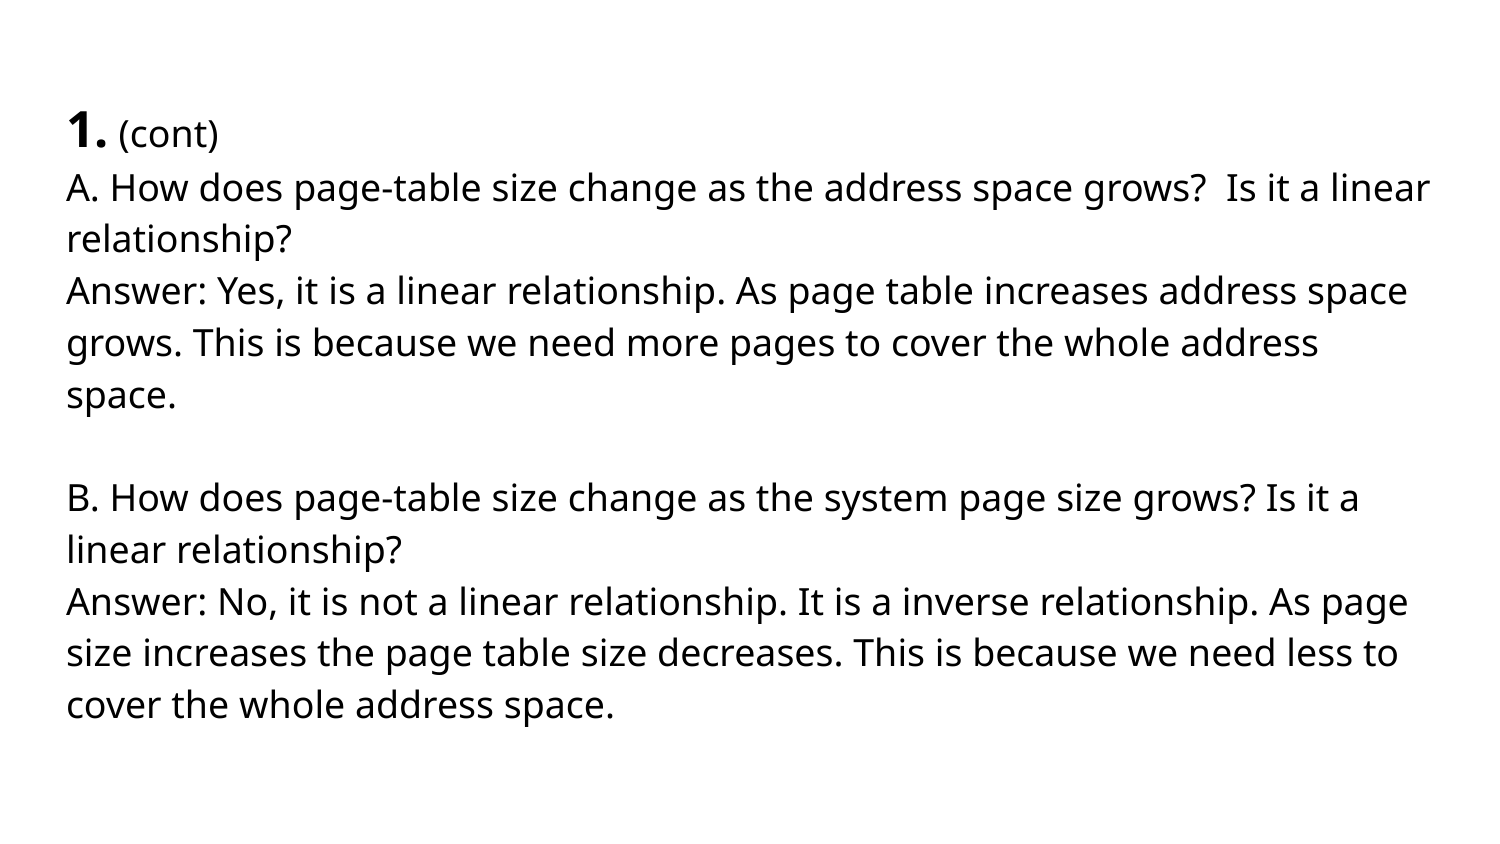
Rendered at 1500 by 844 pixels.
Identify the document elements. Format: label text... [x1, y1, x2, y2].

title 1. (cont) A. How does page-table size change as the address space grows? Is it a linear relationship? Answer: Yes, it is a linear relationship. As page table increases address space grows. This is because we need more pages to cover the whole address space. B. How does page-table size change as the system page size grows? Is it a linear relationship? Answer: No, it is not a linear relationship. It is a inverse relationship. As page size increases the page table size decreases. This is because we need less to cover the whole address space. [51, 72, 1449, 794]
